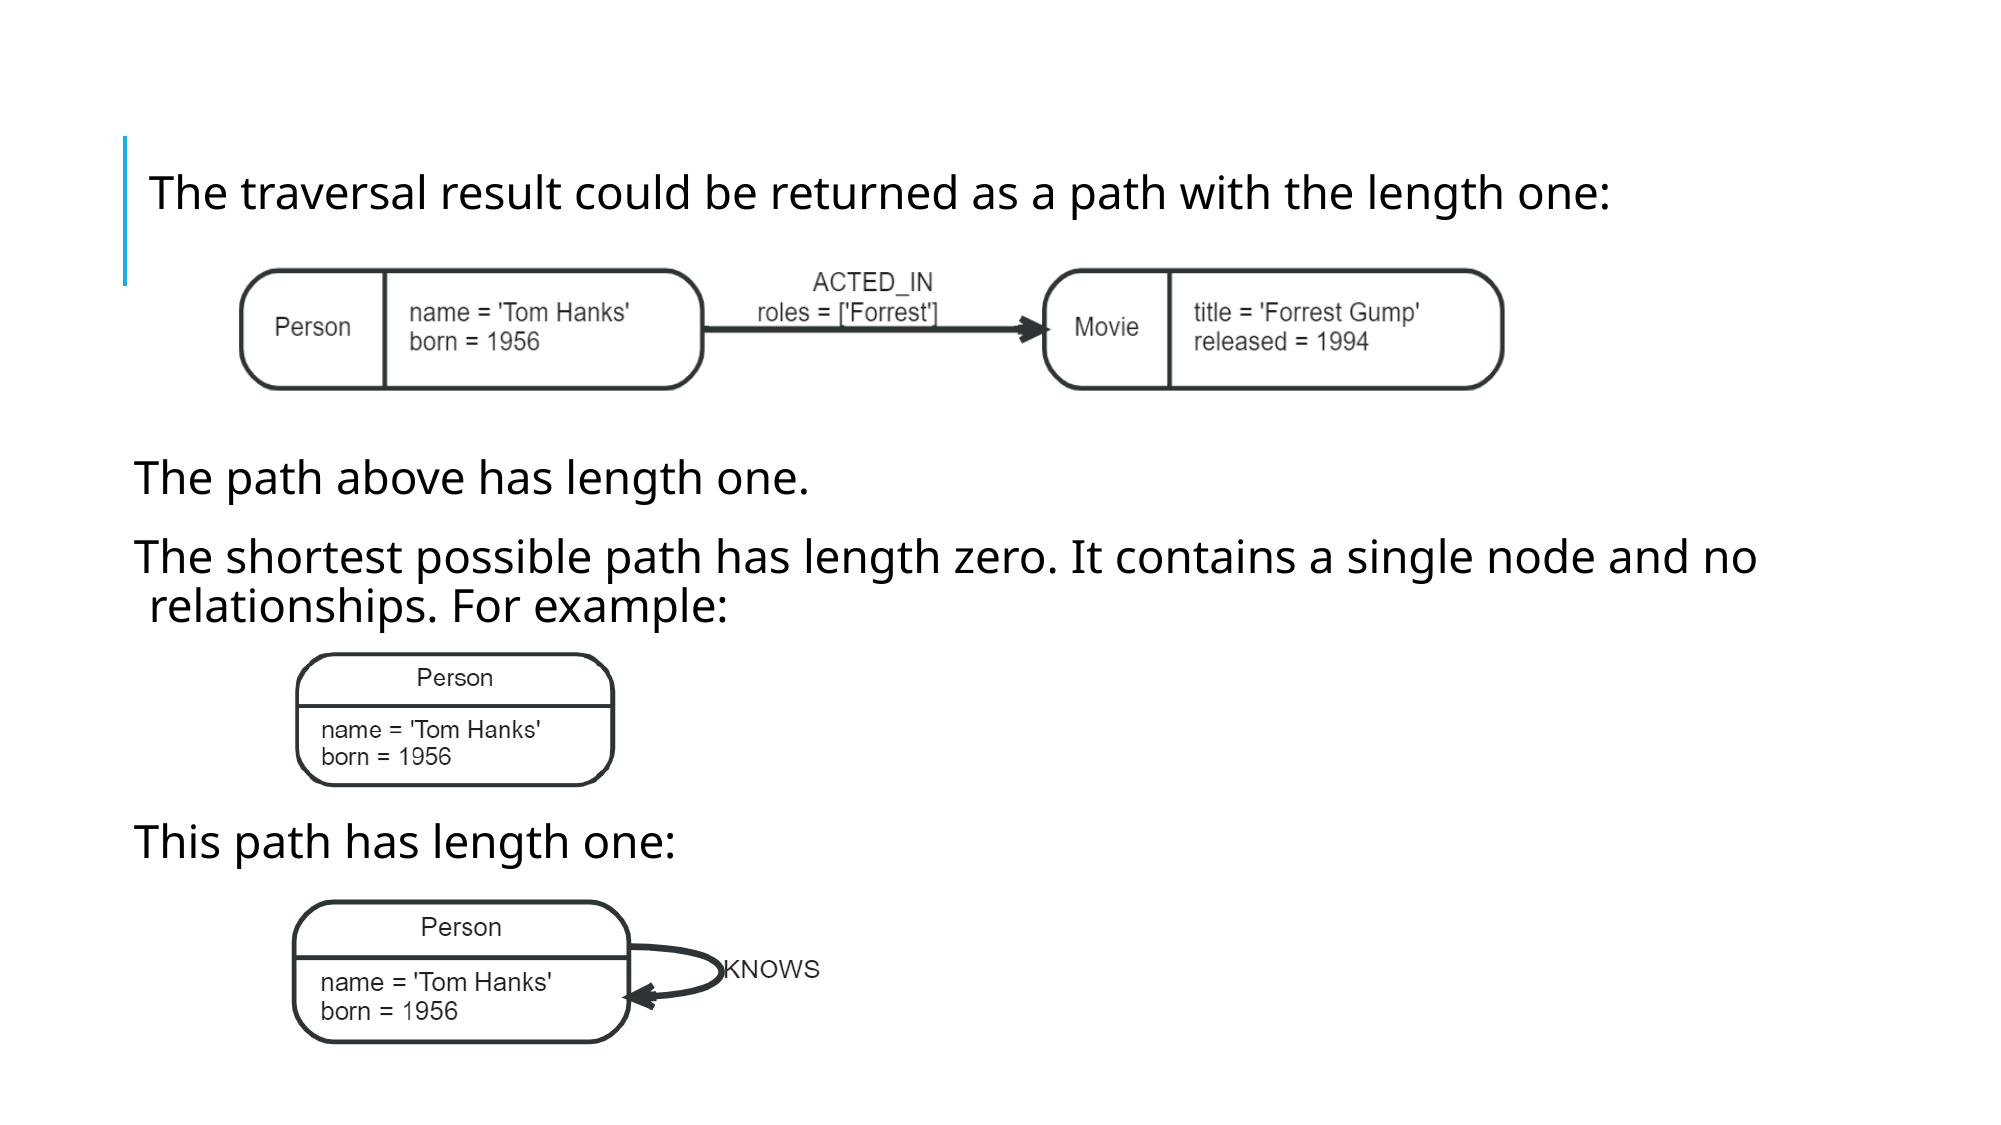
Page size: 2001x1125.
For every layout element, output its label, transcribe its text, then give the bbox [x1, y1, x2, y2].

list The traversal result could be returned as a path with the length one: The path above has length one. The shortest possible path has length zero. It contains a single node and no relationships. For example: This path has length one: [126, 162, 1868, 1053]
picture [283, 640, 623, 796]
picture [236, 252, 1513, 404]
picture [288, 888, 830, 1054]
